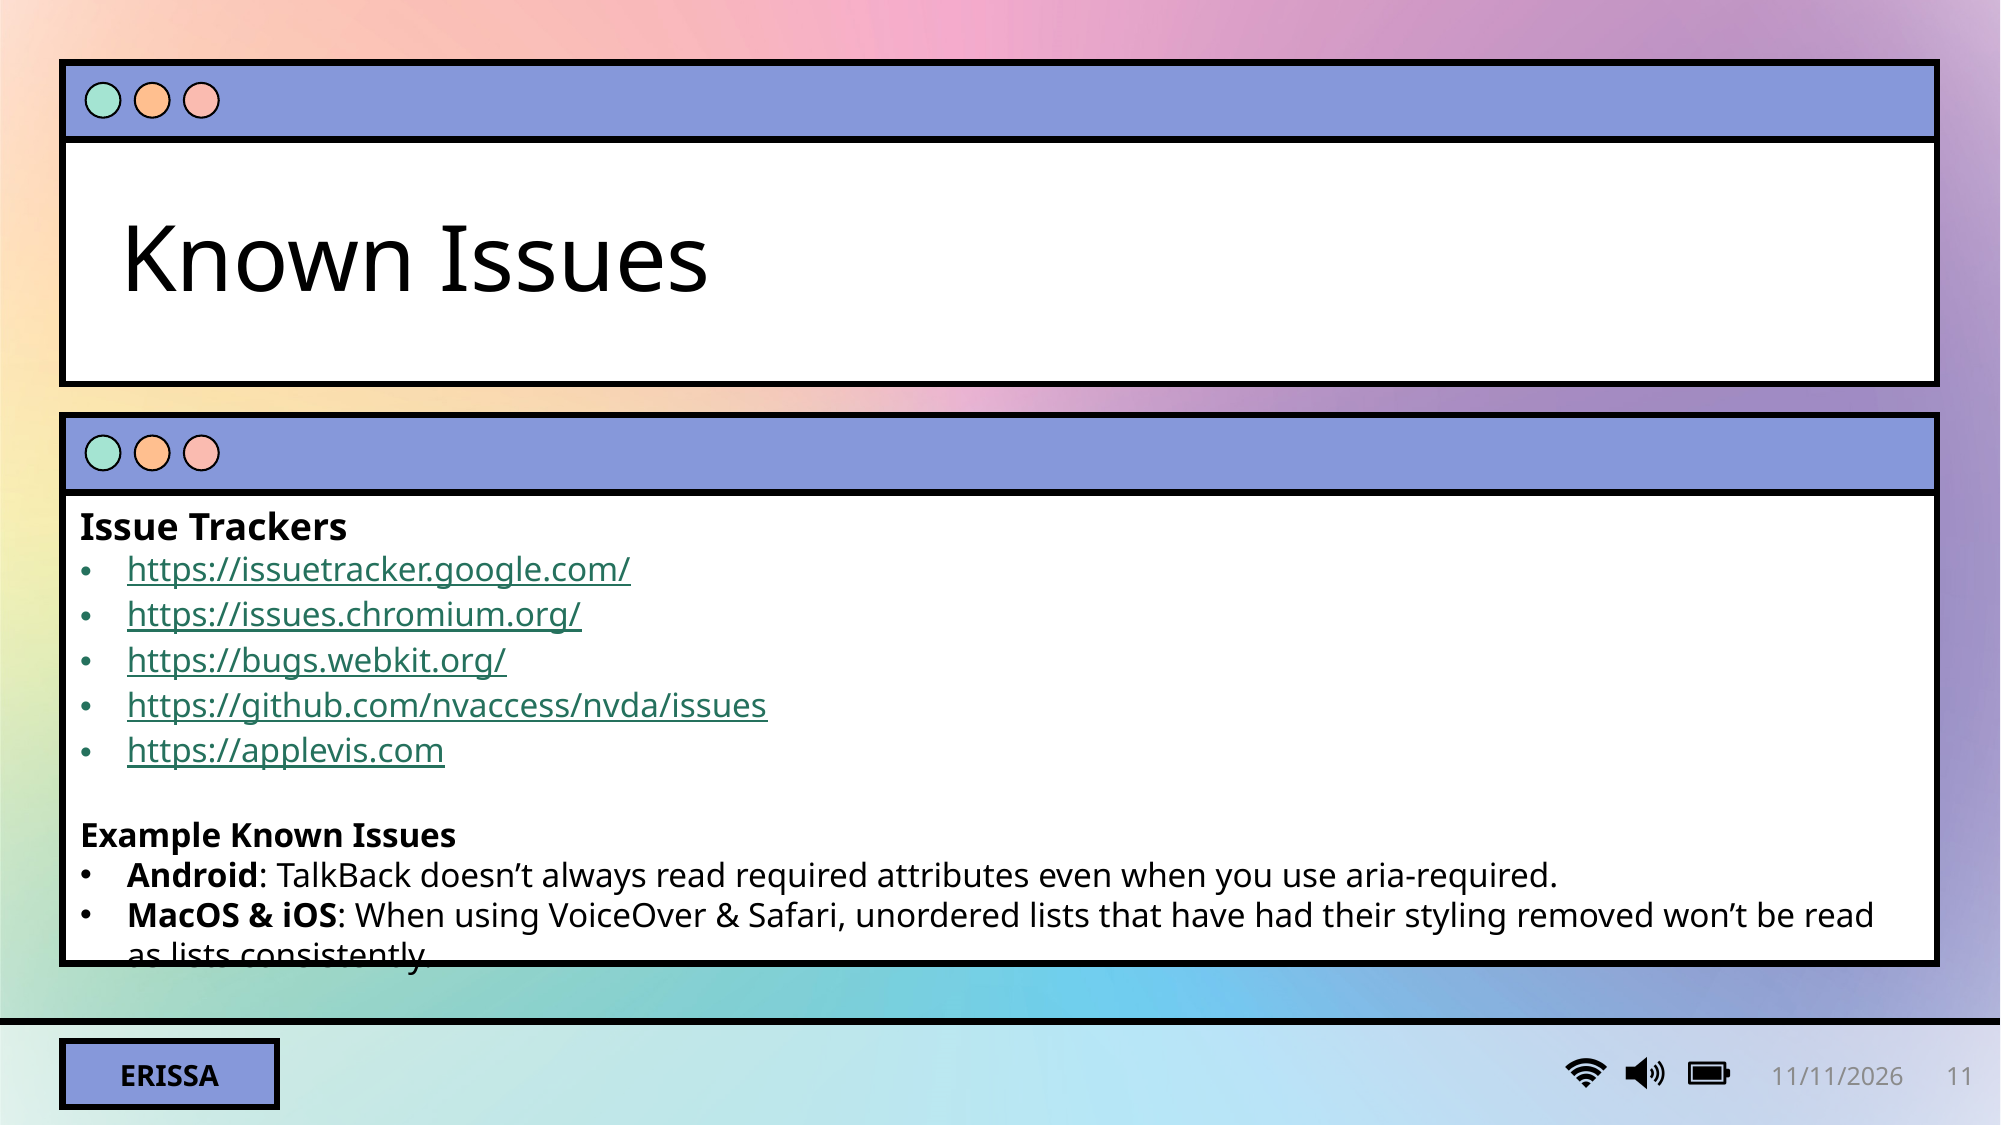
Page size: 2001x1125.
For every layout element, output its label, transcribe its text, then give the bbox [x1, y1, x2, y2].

picture [0, 0, 2001, 1125]
picture [1624, 1050, 1670, 1096]
text_box Issue Trackers https://issuetracker.google.com/ https://issues.chromium.org/ https://bugs.webkit.org/ https://github.com/nvaccess/nvda/issues https://applevis.com Example Known Issues Android: TalkBack doesn’t always read required attributes even when you use aria-required. MacOS & iOS: When using VoiceOver & Safari, unordered lists that have had their styling removed won’t be read as lists consistently. [65, 495, 1935, 982]
list Erissa [59, 1038, 280, 1110]
title Known Issues [105, 139, 1895, 385]
slide_number 11 [1918, 1021, 2000, 1125]
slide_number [1731, 1021, 1918, 1125]
picture [1563, 1050, 1609, 1096]
picture [1686, 1050, 1731, 1096]
